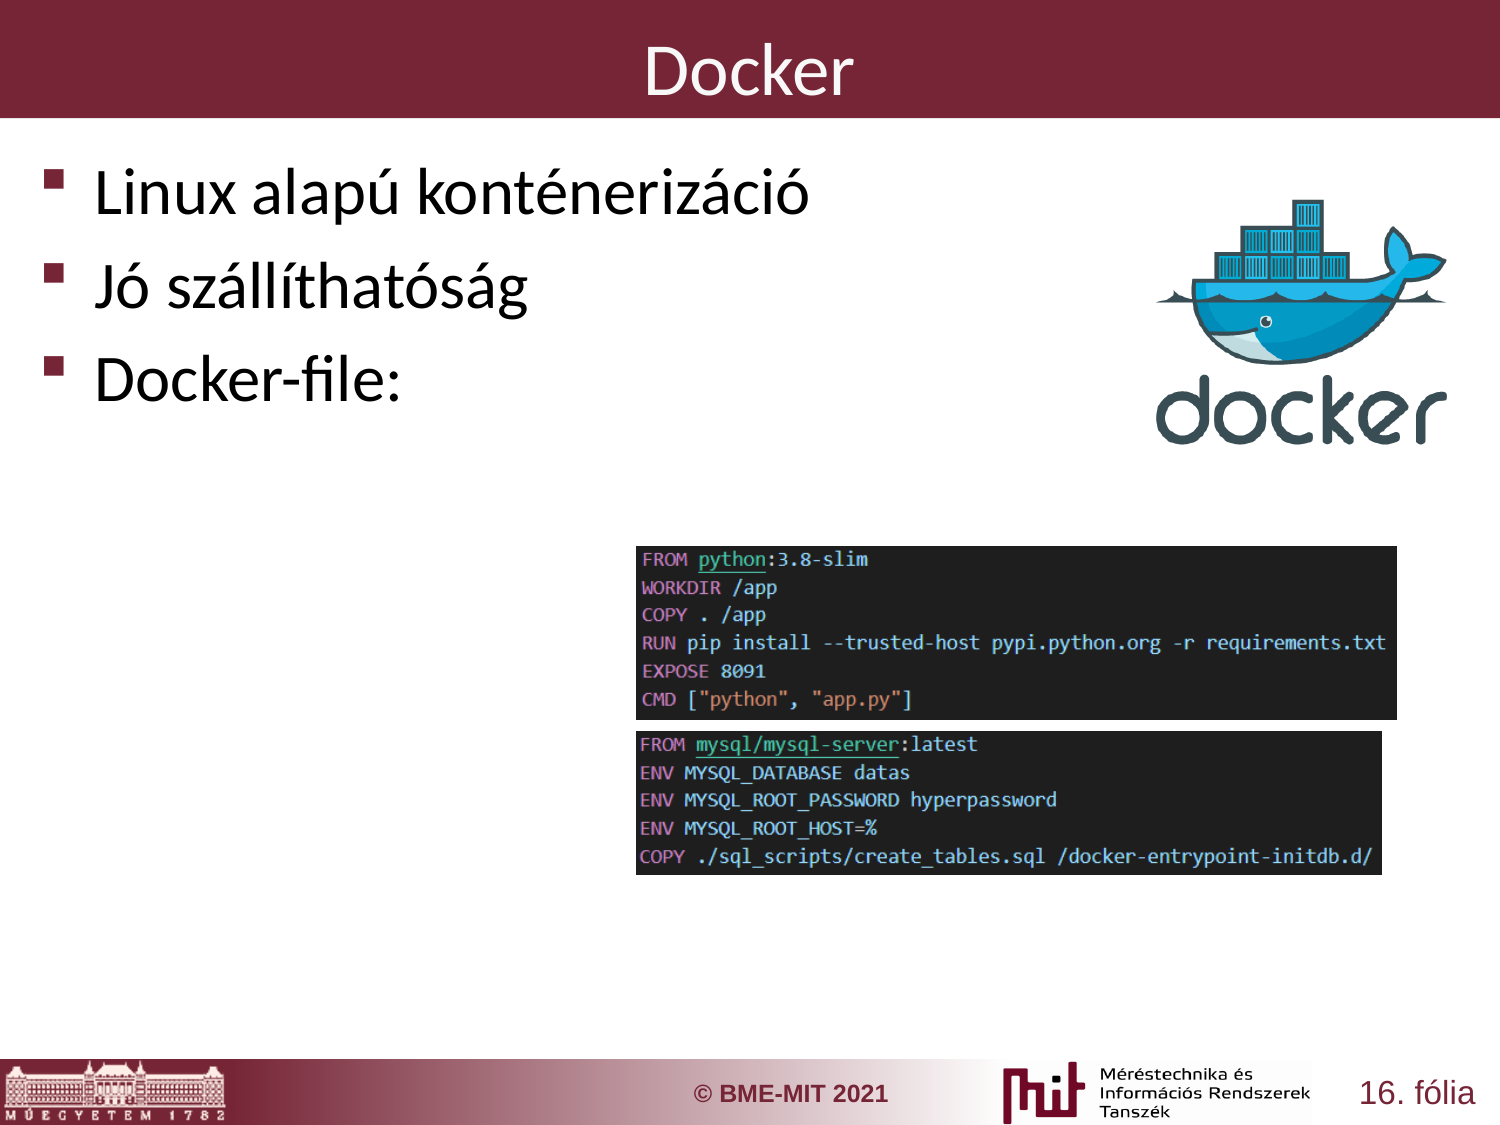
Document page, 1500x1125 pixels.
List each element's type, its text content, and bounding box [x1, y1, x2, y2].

picture [636, 731, 1382, 876]
picture [1137, 185, 1472, 463]
picture [0, 1059, 232, 1125]
title Docker [0, 0, 1500, 119]
picture [636, 545, 1398, 720]
list Linux alapú konténerizáció Jó szállíthatóság Docker-file: [23, 140, 1477, 1048]
picture [1001, 1060, 1312, 1125]
